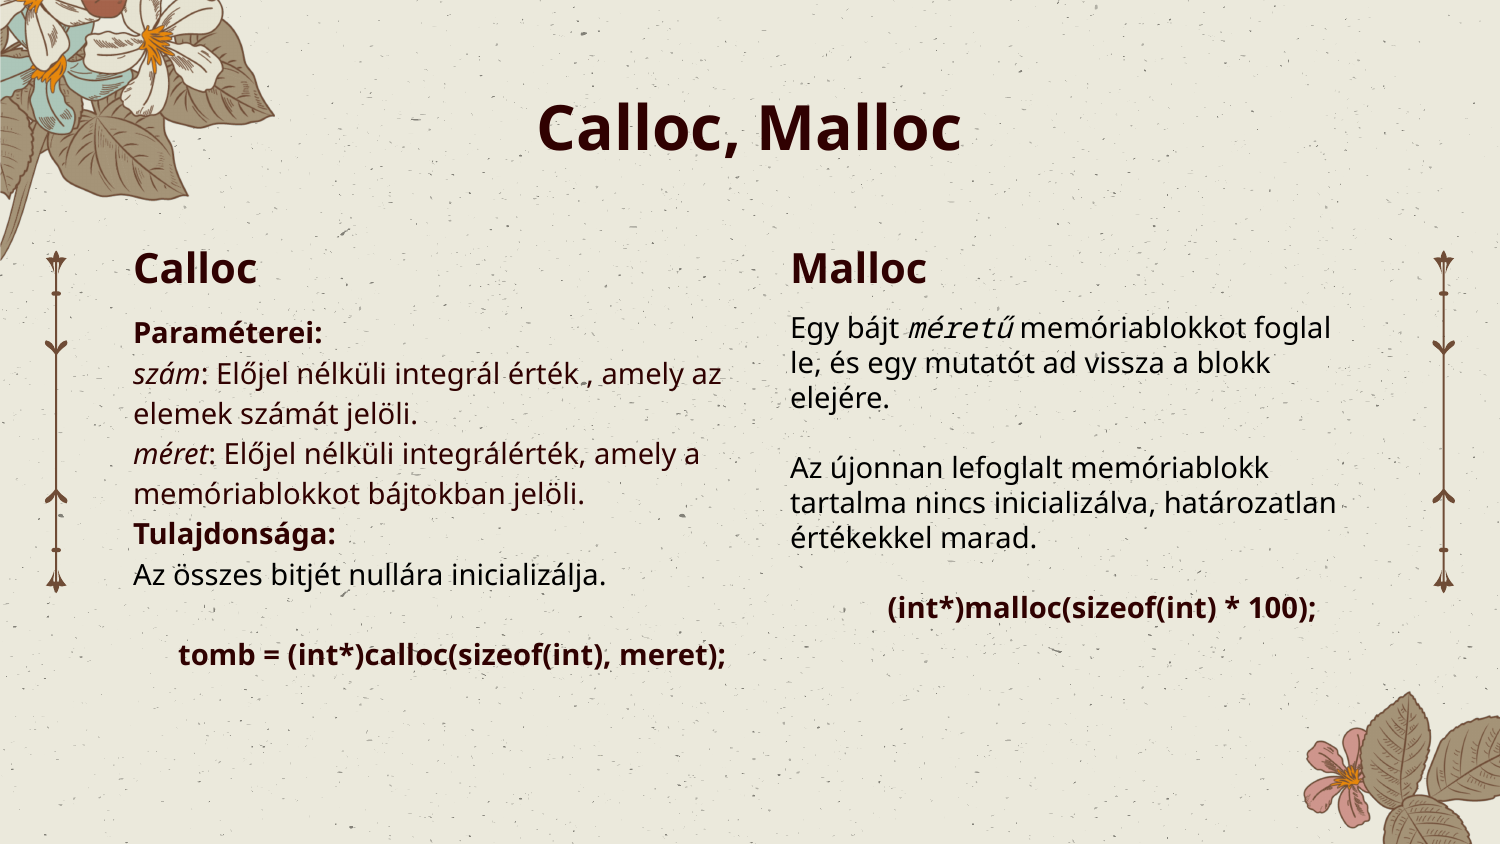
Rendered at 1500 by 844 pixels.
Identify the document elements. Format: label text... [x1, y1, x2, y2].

subtitle Paraméterei: szám: Előjel nélküli integrál érték , amely az elemek számát jelöli. méret: Előjel nélküli integrálérték, amely a memóriablokkot bájtokban jelöli. Tulajdonsága: Az összes bitjét nullára inicializálja. tomb = (int*)calloc(sizeof(int), meret); [118, 294, 763, 756]
subtitle Malloc [775, 232, 1382, 308]
subtitle Egy bájt méretű memóriablokkot foglal le, és egy mutatót ad vissza a blokk elejére. Az újonnan lefoglalt memóriablokk tartalma nincs inicializálva, határozatlan értékekkel marad. (int*)malloc(sizeof(int) * 100); [775, 308, 1382, 756]
title Calloc, Malloc [118, 72, 1382, 167]
picture [0, 0, 1500, 844]
subtitle Calloc [118, 232, 725, 308]
